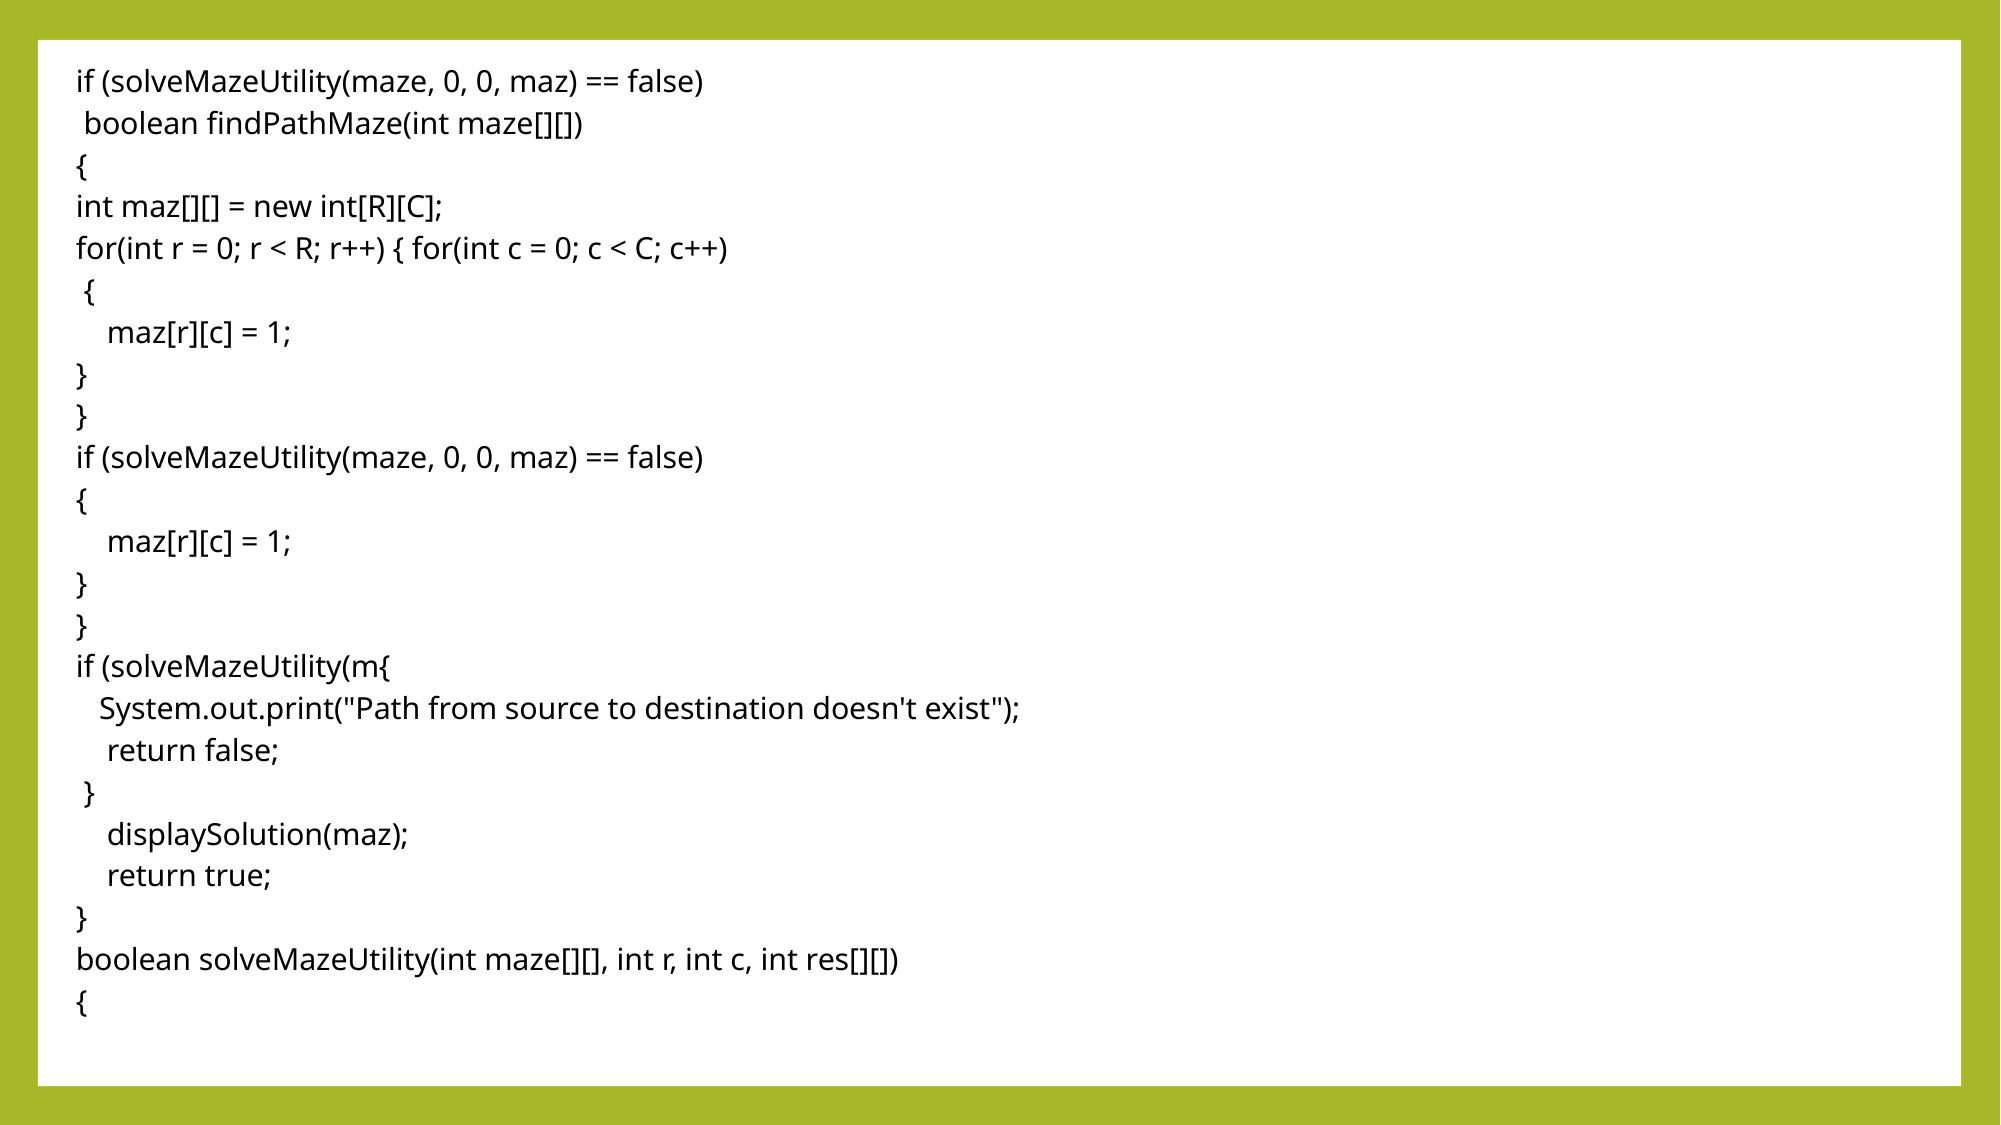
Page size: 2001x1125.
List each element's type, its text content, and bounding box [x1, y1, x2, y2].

title [137, 0, 1863, 60]
list if (solveMazeUtility(maze, 0, 0, maz) == false) boolean findPathMaze(int maze[][]) { int maz[][] = new int[R][C]; for(int r = 0; r < R; r++) { for(int c = 0; c < C; c++) { maz[r][c] = 1; } } if (solveMazeUtility(maze, 0, 0, maz) == false) { maz[r][c] = 1; } } if (solveMazeUtility(m{ System.out.print("Path from source to destination doesn't exist"); return false; } displaySolution(maz); return true; } boolean solveMazeUtility(int maze[][], int r, int c, int res[][]) { [60, 70, 1891, 1078]
